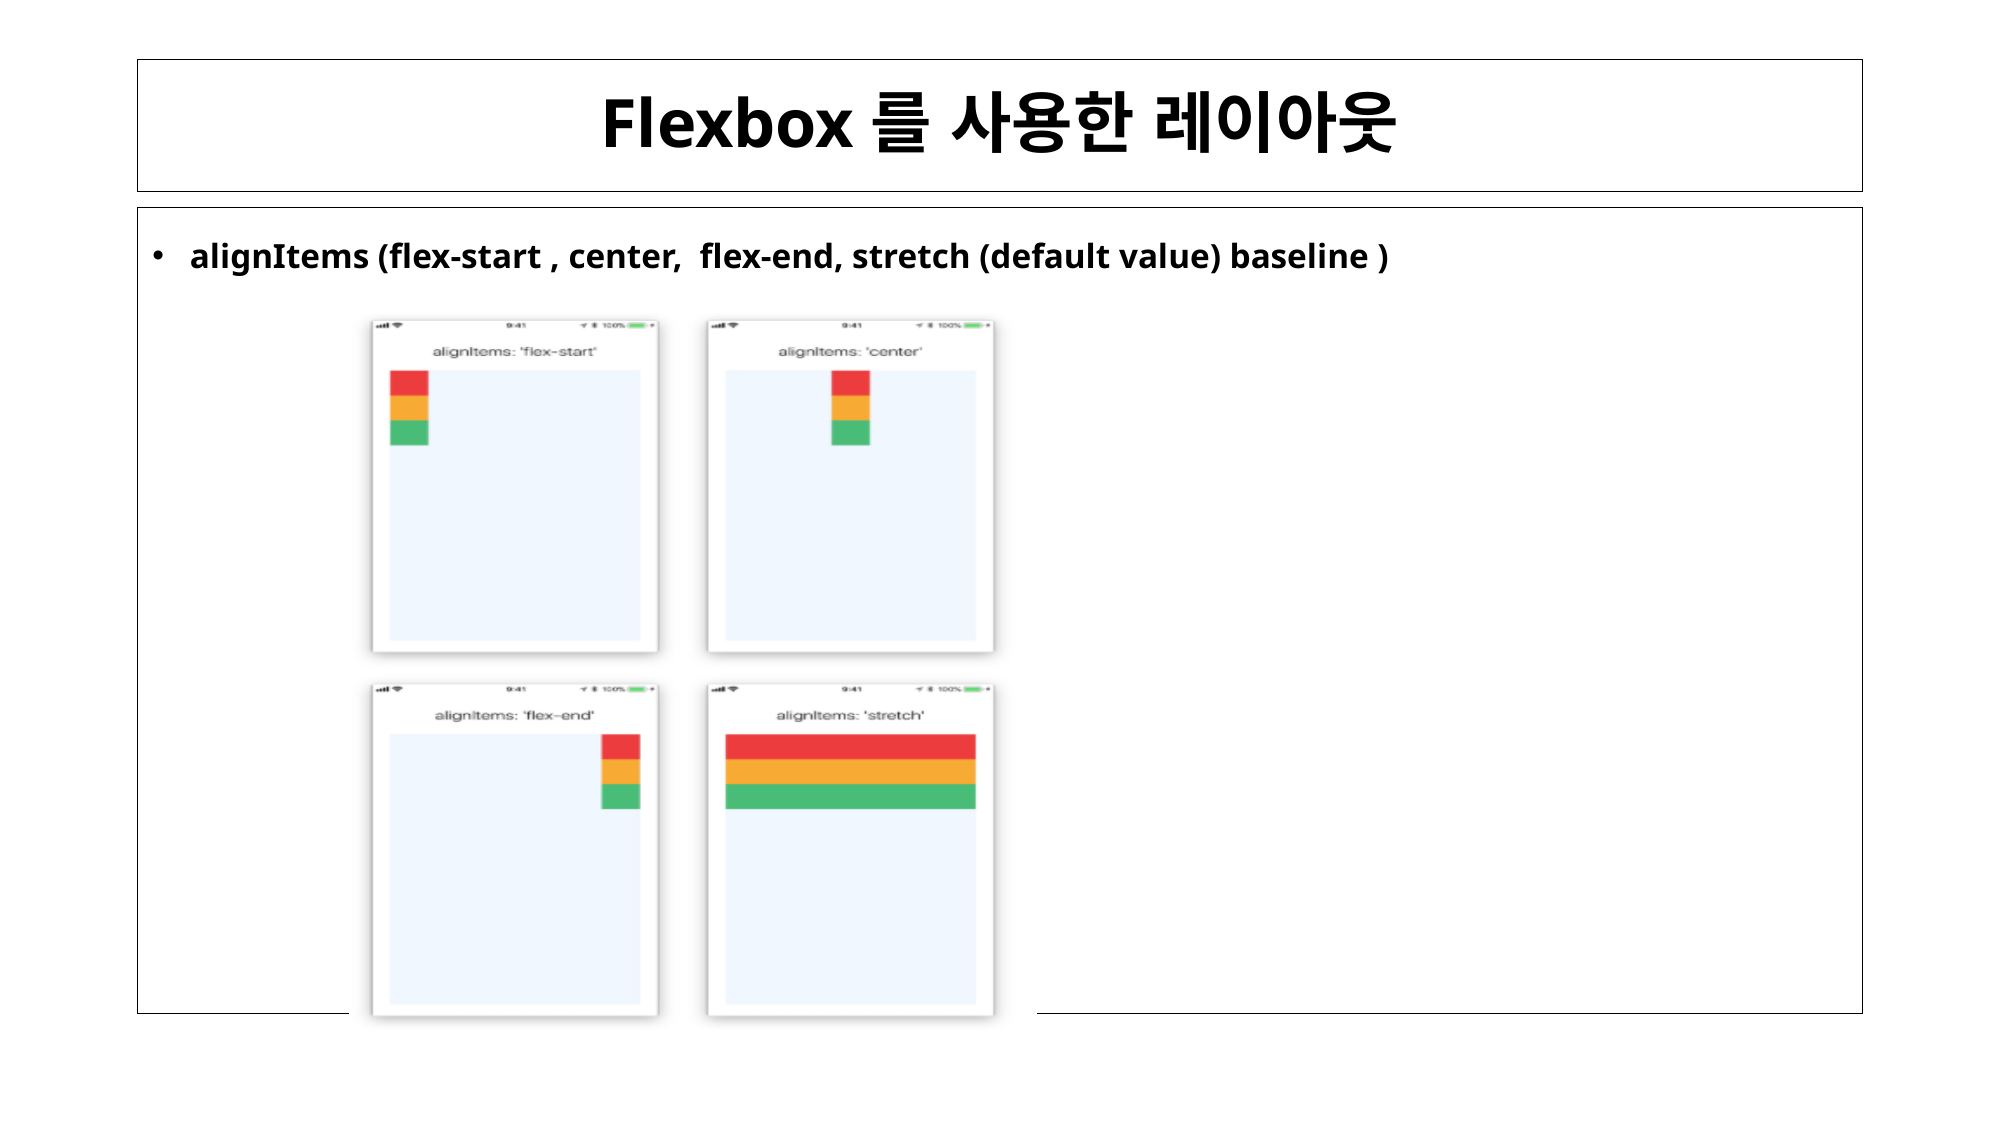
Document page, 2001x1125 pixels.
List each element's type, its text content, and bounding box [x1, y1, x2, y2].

title Flexbox를 사용한 레이아웃 [137, 59, 1863, 192]
list alignItems (flex-start , center, flex-end, stretch (default value) baseline ) [137, 207, 1863, 1014]
picture [349, 313, 1037, 1030]
